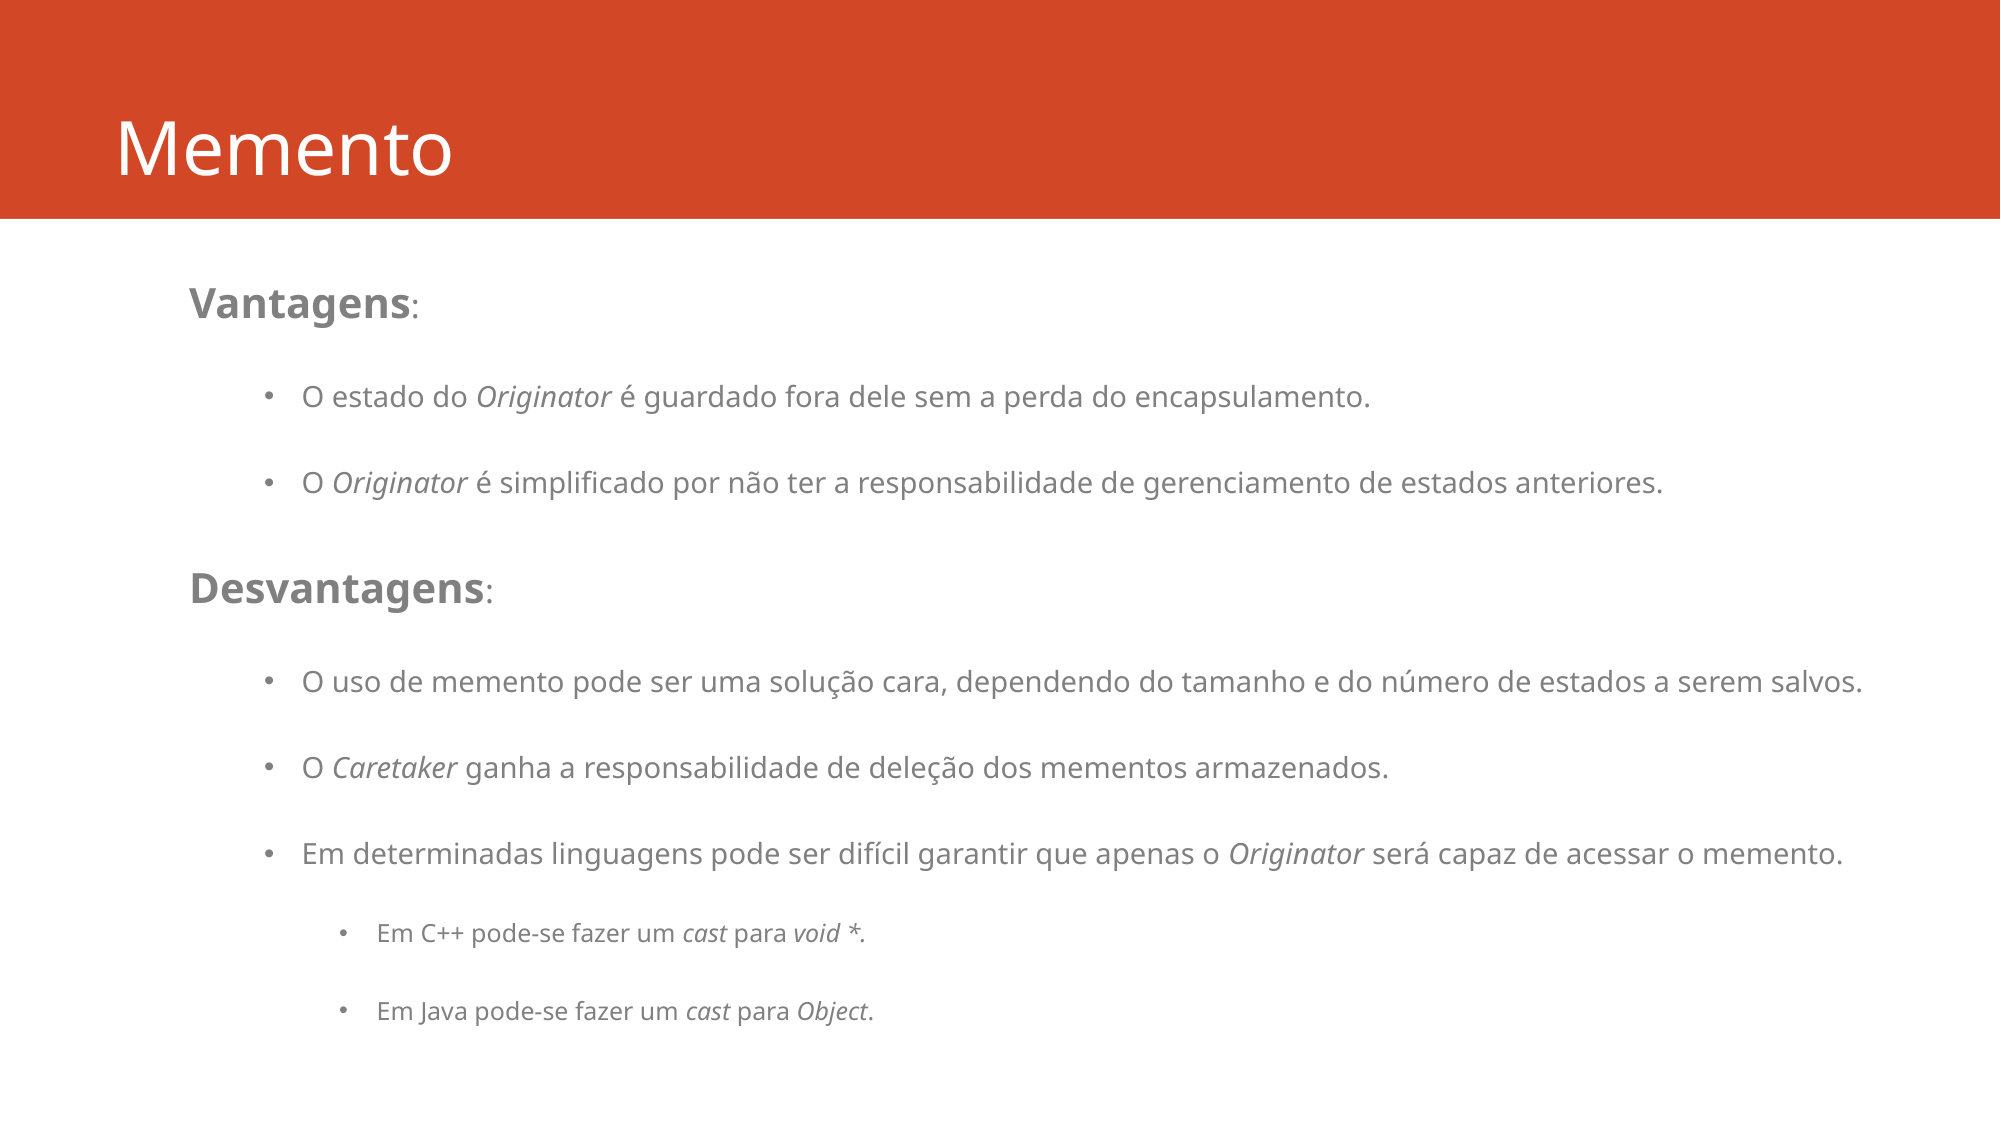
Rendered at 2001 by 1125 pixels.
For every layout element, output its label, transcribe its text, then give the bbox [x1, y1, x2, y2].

title Memento [99, 0, 1863, 199]
list Vantagens: O estado do Originator é guardado fora dele sem a perda do encapsulamento. O Originator é simplificado por não ter a responsabilidade de gerenciamento de estados anteriores. Desvantagens: O uso de memento pode ser uma solução cara, dependendo do tamanho e do número de estados a serem salvos. O Caretaker ganha a responsabilidade de deleção dos mementos armazenados. Em determinadas linguagens pode ser difícil garantir que apenas o Originator será capaz de acessar o memento. Em C++ pode-se fazer um cast para void *. Em Java pode-se fazer um cast para Object. [99, 244, 1883, 1040]
